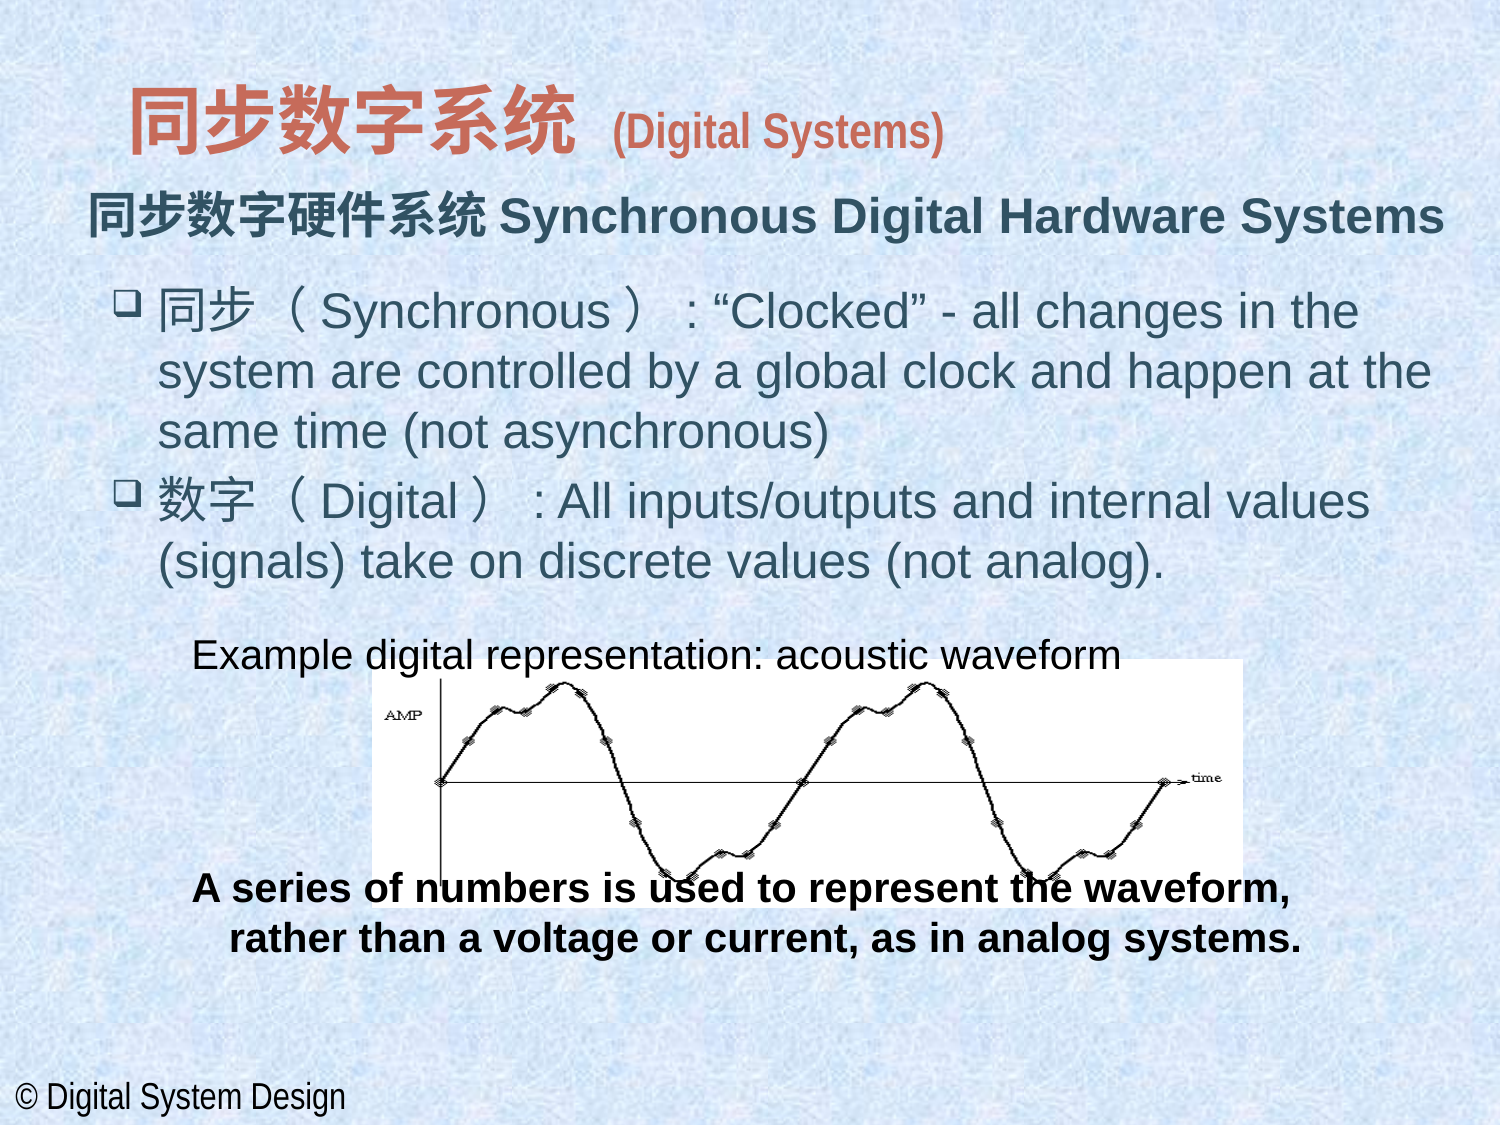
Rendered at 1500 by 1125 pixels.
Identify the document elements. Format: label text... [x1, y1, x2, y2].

text_box 同步（Synchronous）: “Clocked” - all changes in the system are controlled by a global clock and happen at the same time (not asynchronous) 数字（Digital）: All inputs/outputs and internal values (signals) take on discrete values (not analog). [96, 270, 1500, 596]
picture [0, 0, 1500, 1125]
list 同步数字硬件系统Synchronous Digital Hardware Systems [62, 187, 1471, 453]
title 同步数字系统 (Digital Systems) [112, 50, 1309, 171]
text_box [101, 619, 1402, 908]
